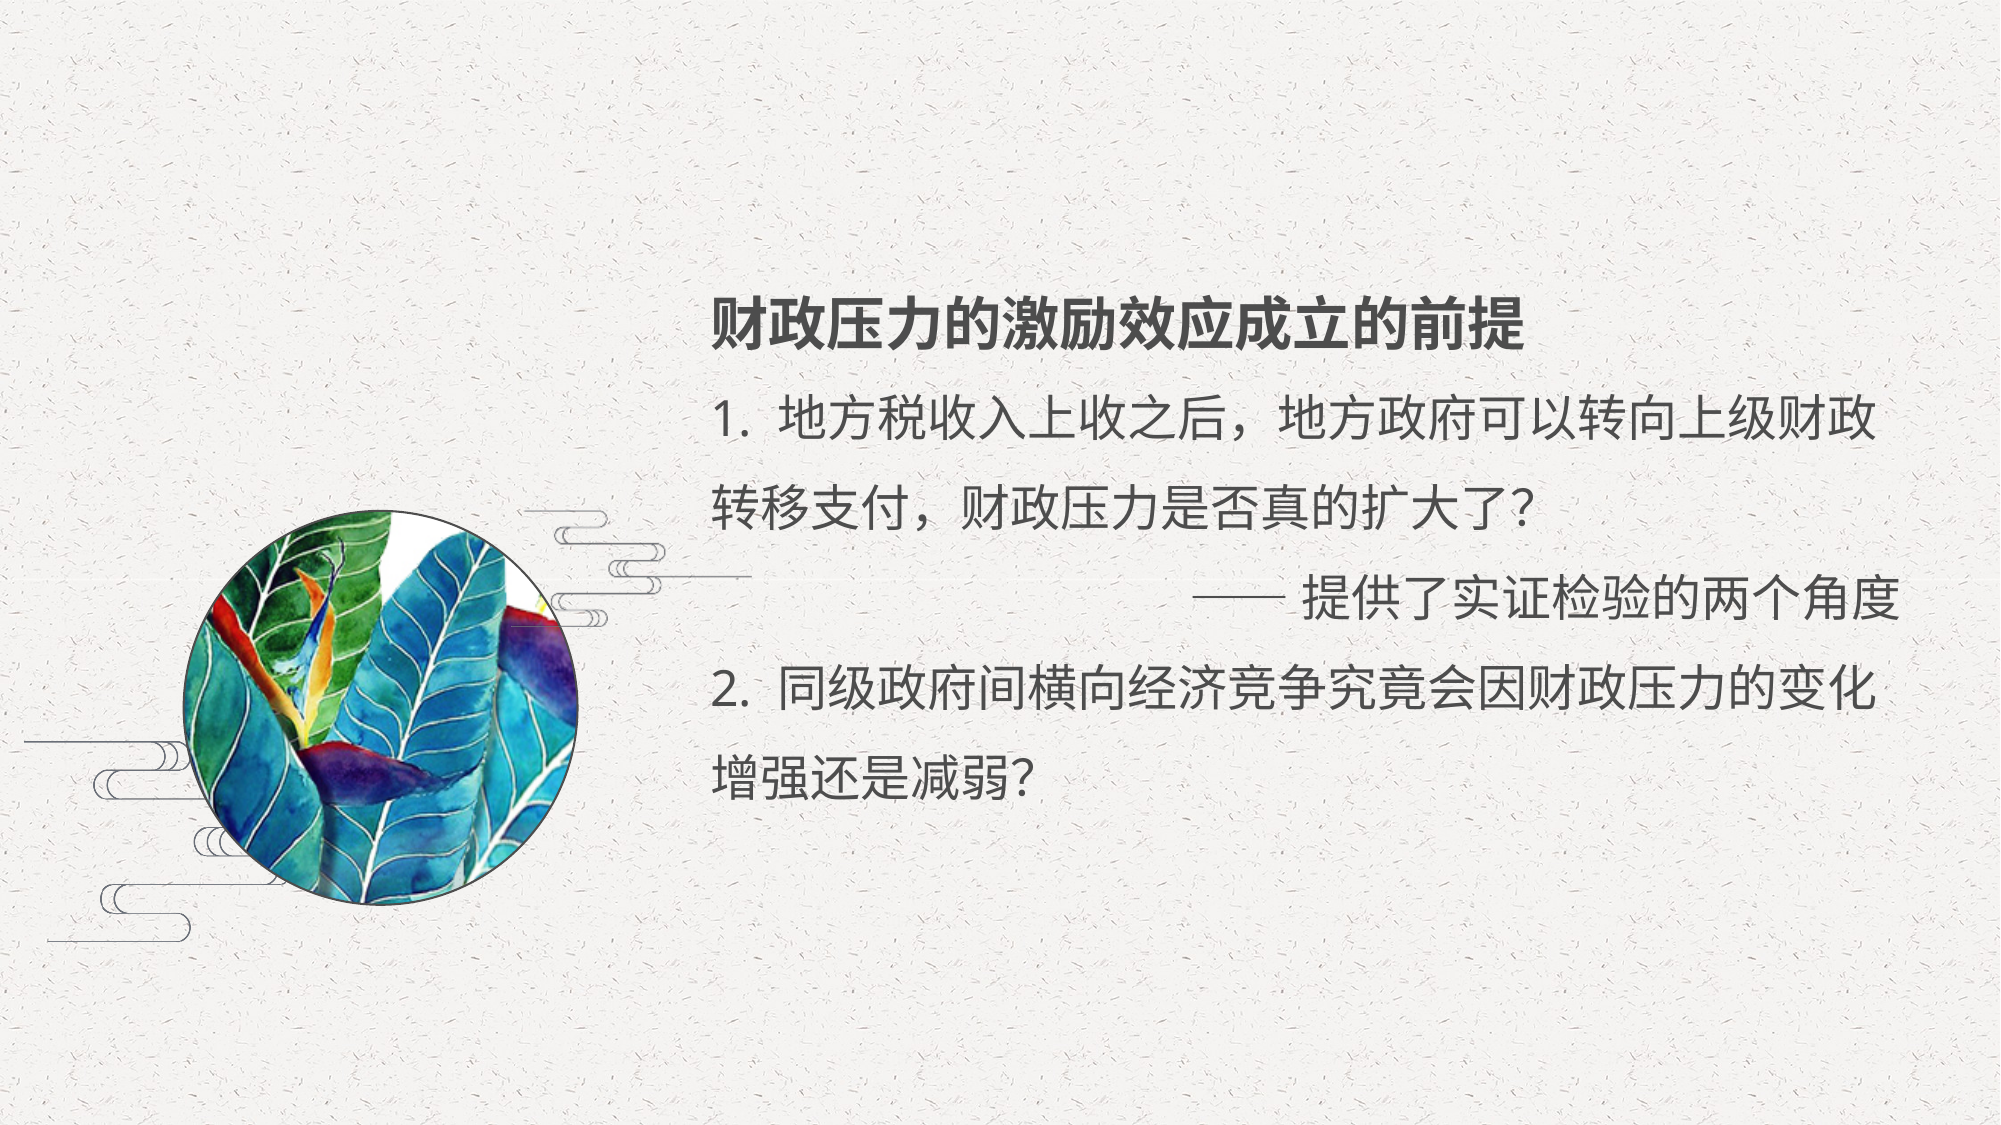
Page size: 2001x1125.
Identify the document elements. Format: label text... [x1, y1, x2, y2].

text_box 财政压力的激励效应成立的前提 1. 地方税收入上收之后，地方政府可以转向上级财政转移支付，财政压力是否真的扩大了？ ——提供了实证检验的两个角度 2. 同级政府间横向经济竞争究竟会因财政压力的变化增强还是减弱？ [695, 244, 1917, 815]
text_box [24, 510, 752, 942]
picture [0, 0, 2001, 1125]
